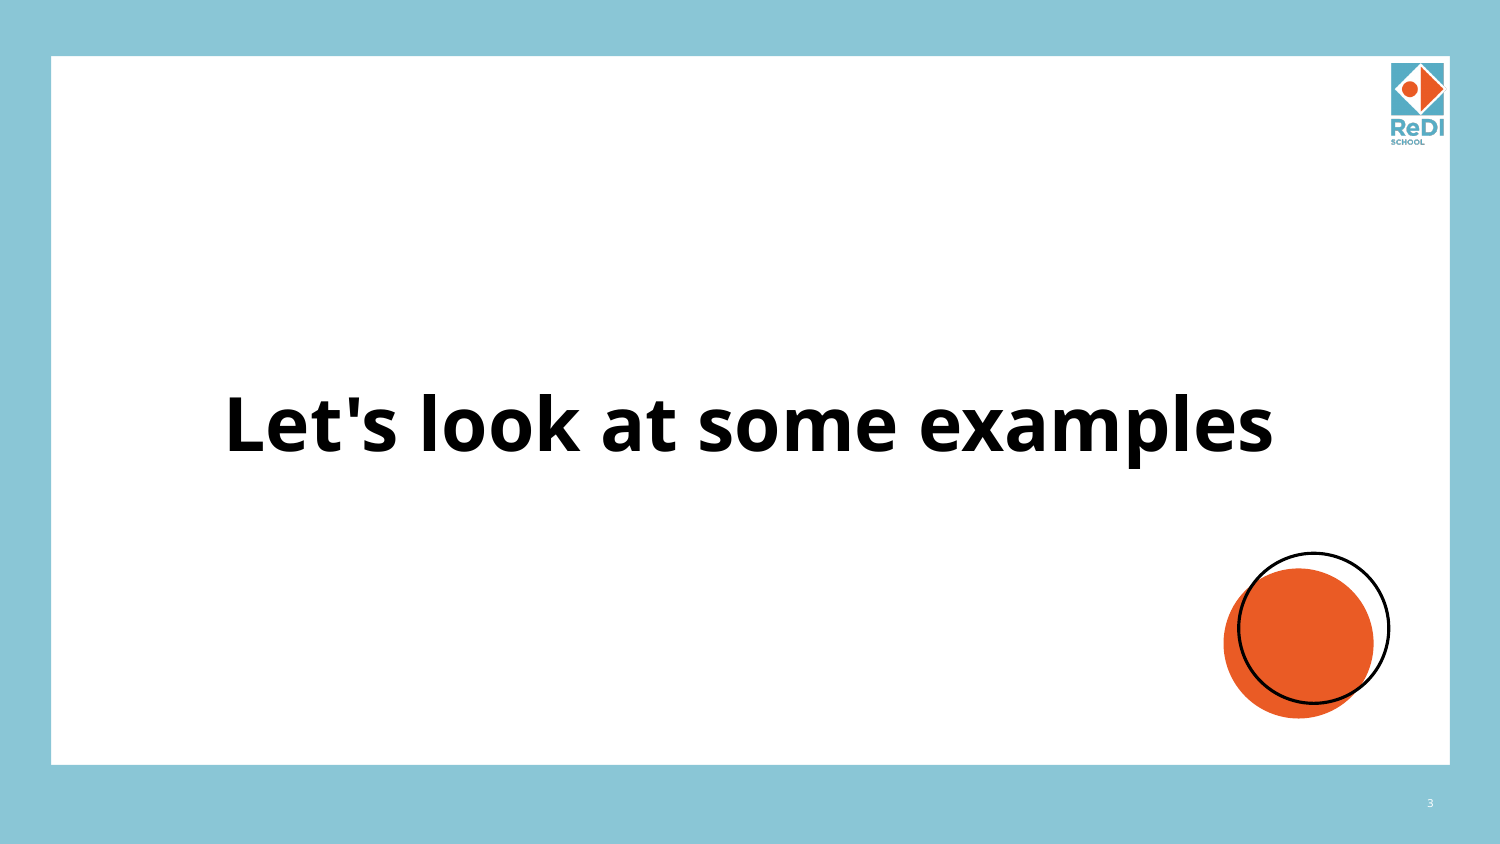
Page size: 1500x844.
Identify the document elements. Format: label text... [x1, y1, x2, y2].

picture [1391, 63, 1447, 145]
slide_number 3 [1388, 781, 1449, 827]
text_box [1223, 552, 1390, 719]
title Let's look at some examples [51, 352, 1449, 491]
